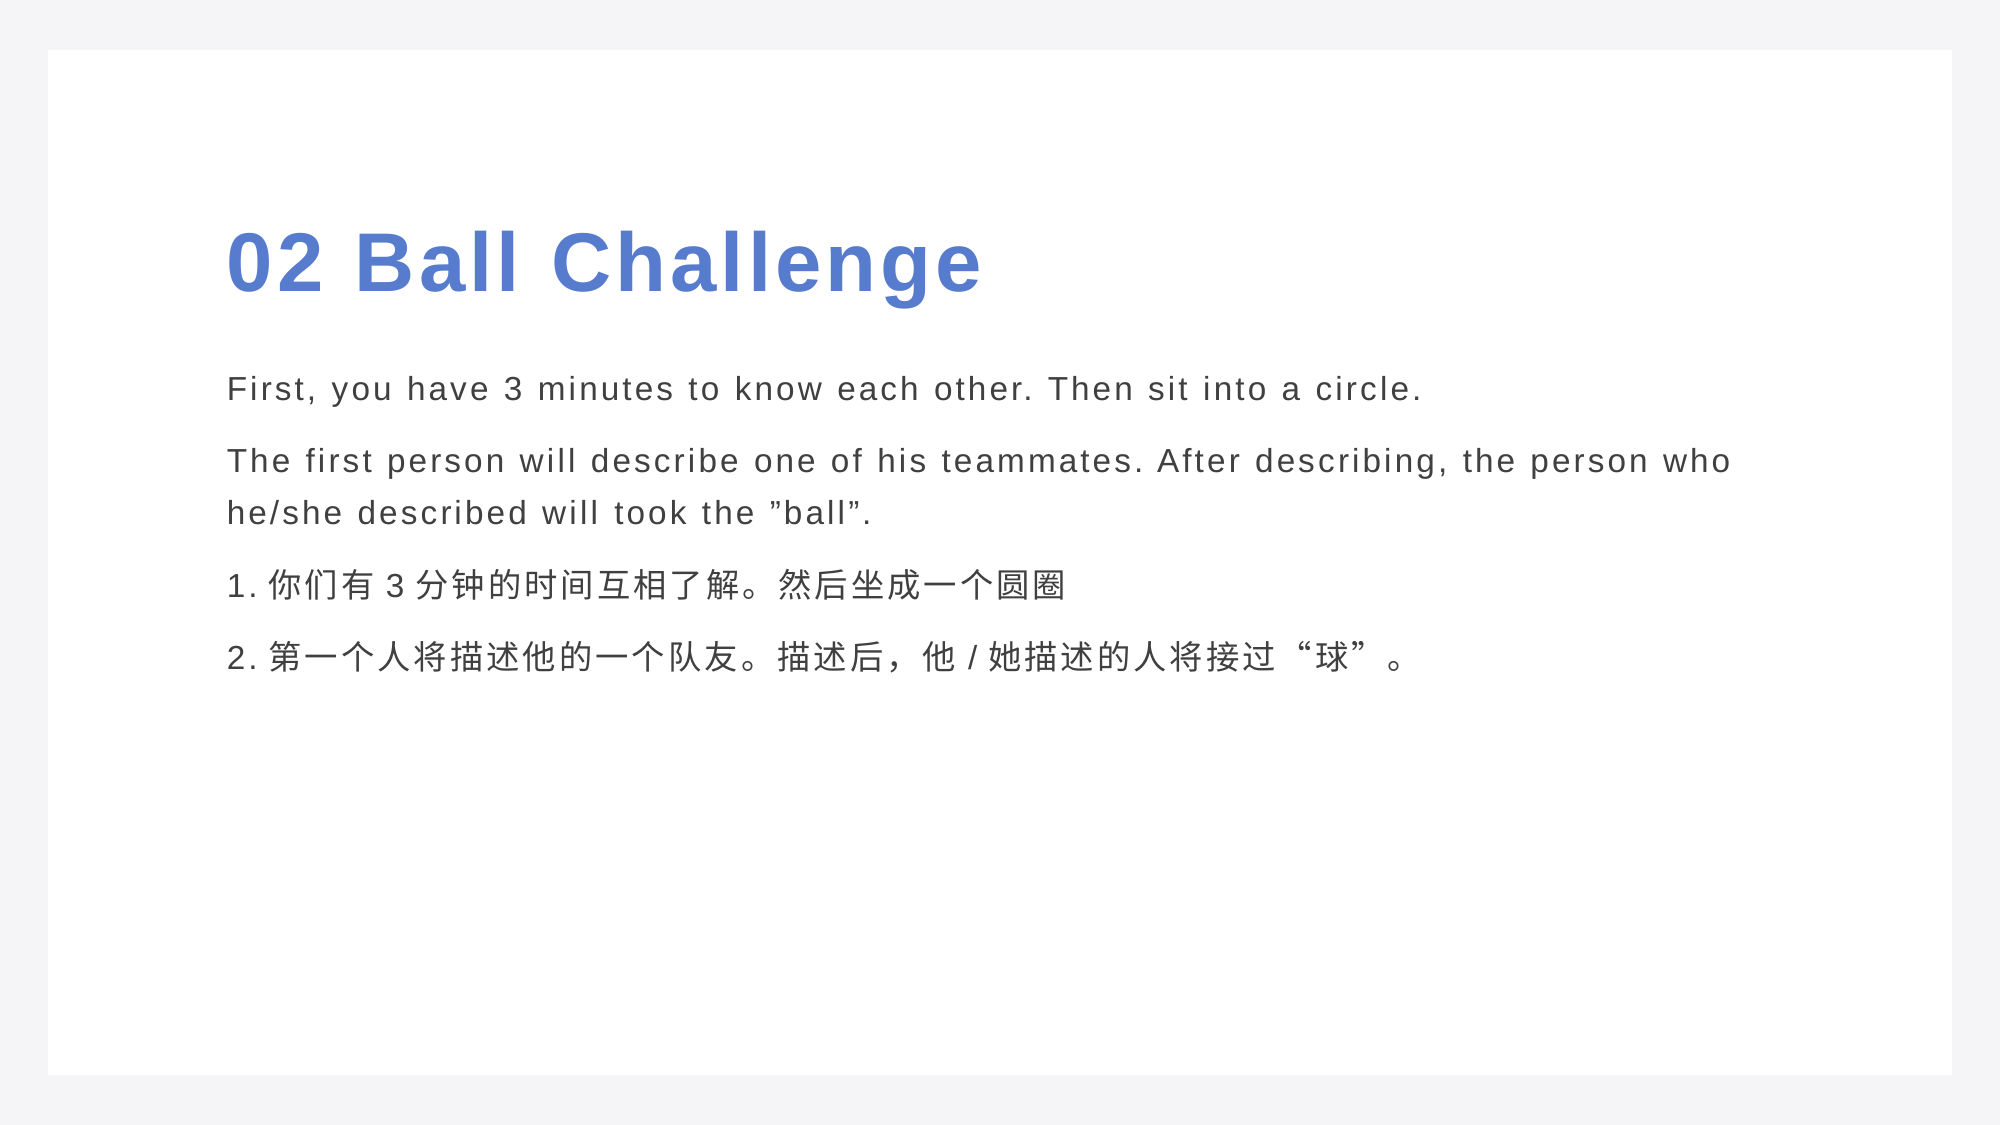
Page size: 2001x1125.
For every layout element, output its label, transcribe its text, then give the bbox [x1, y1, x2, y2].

title 02 Ball Challenge [210, 199, 1790, 318]
list First, you have 3 minutes to know each other. Then sit into a circle. The first person will describe one of his teammates. After describing, the person who he/she described will took the ”ball”. 1.你们有3分钟的时间互相了解。然后坐成一个圆圈 2.第一个人将描述他的一个队友。描述后，他/她描述的人将接过“球”。 [210, 354, 1790, 921]
